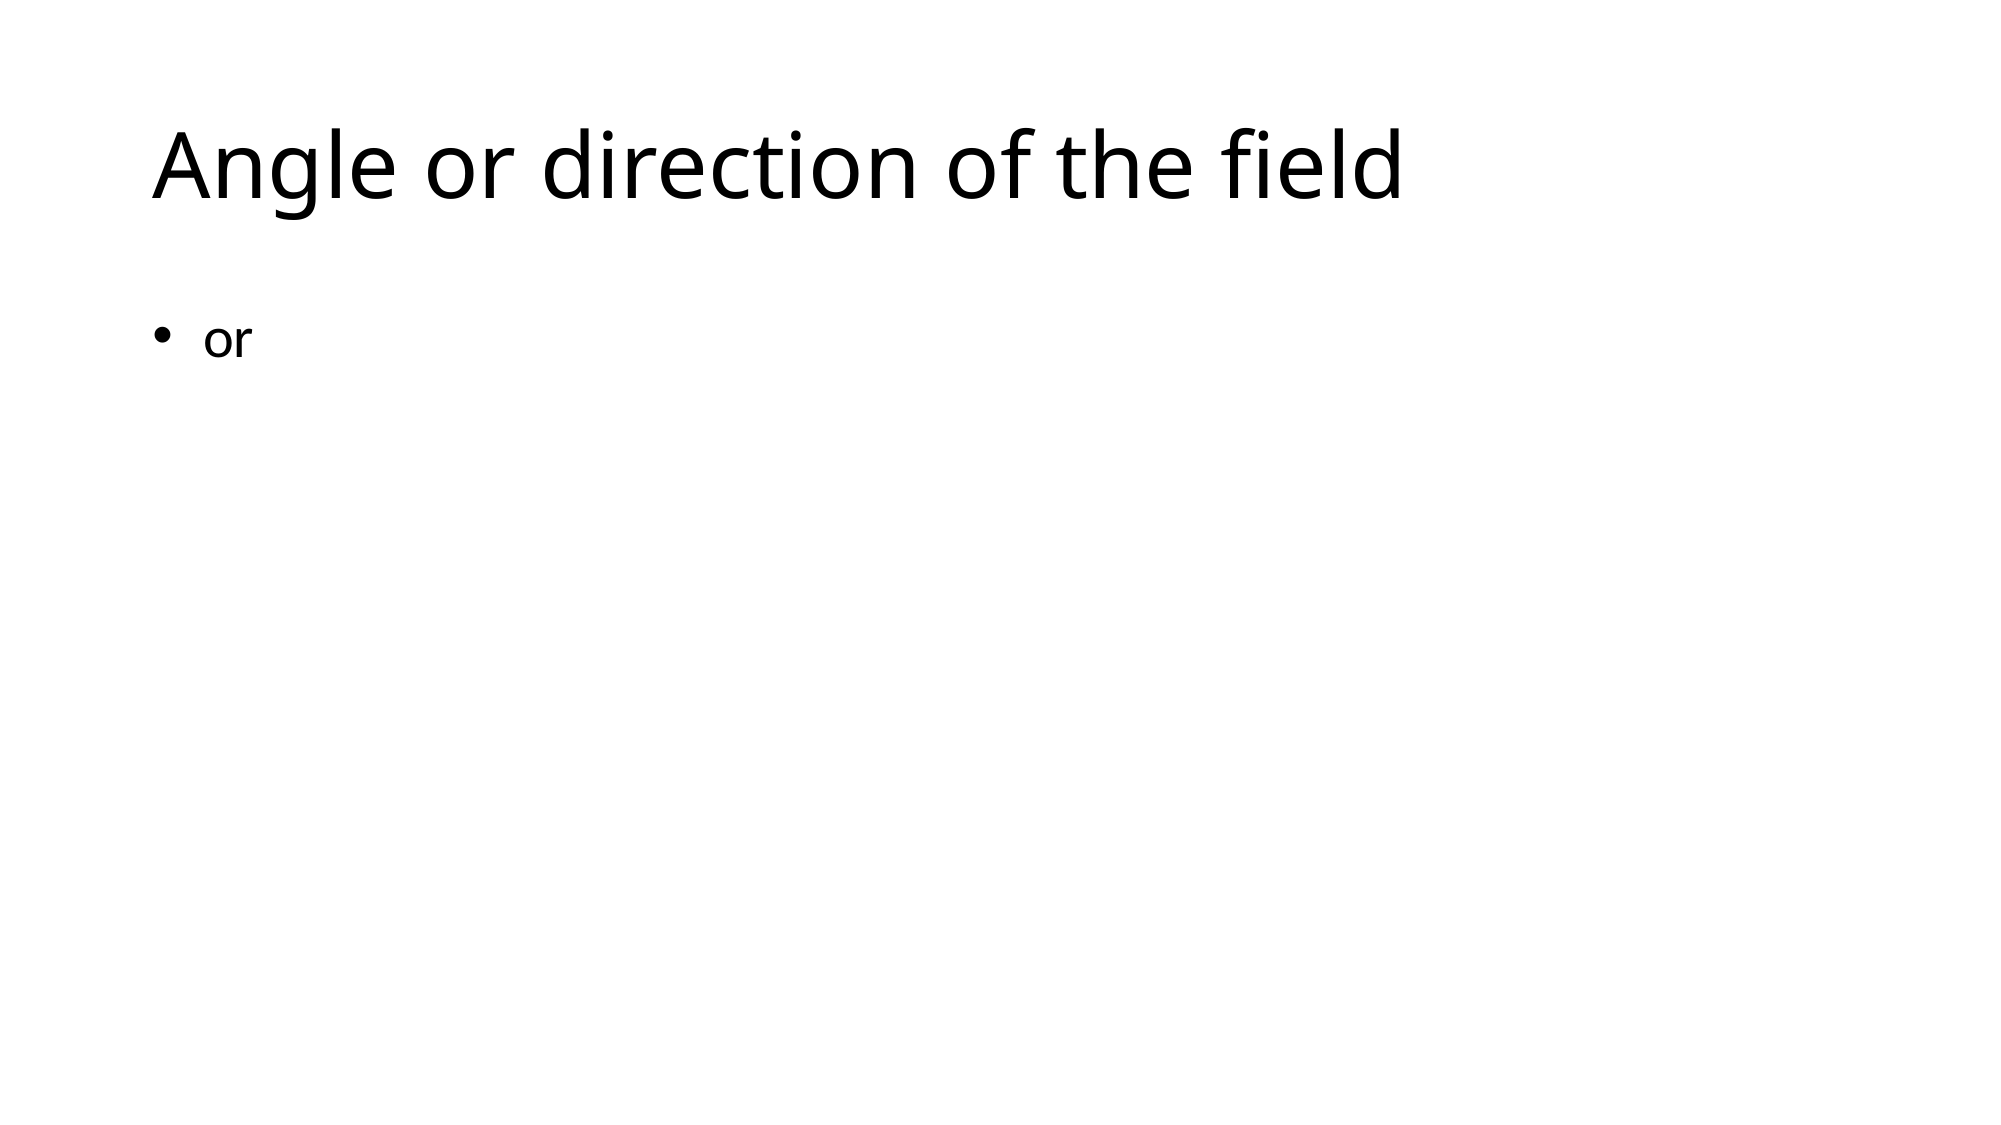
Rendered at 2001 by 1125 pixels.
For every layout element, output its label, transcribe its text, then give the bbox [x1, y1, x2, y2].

title Angle or direction of the field [137, 59, 1863, 278]
